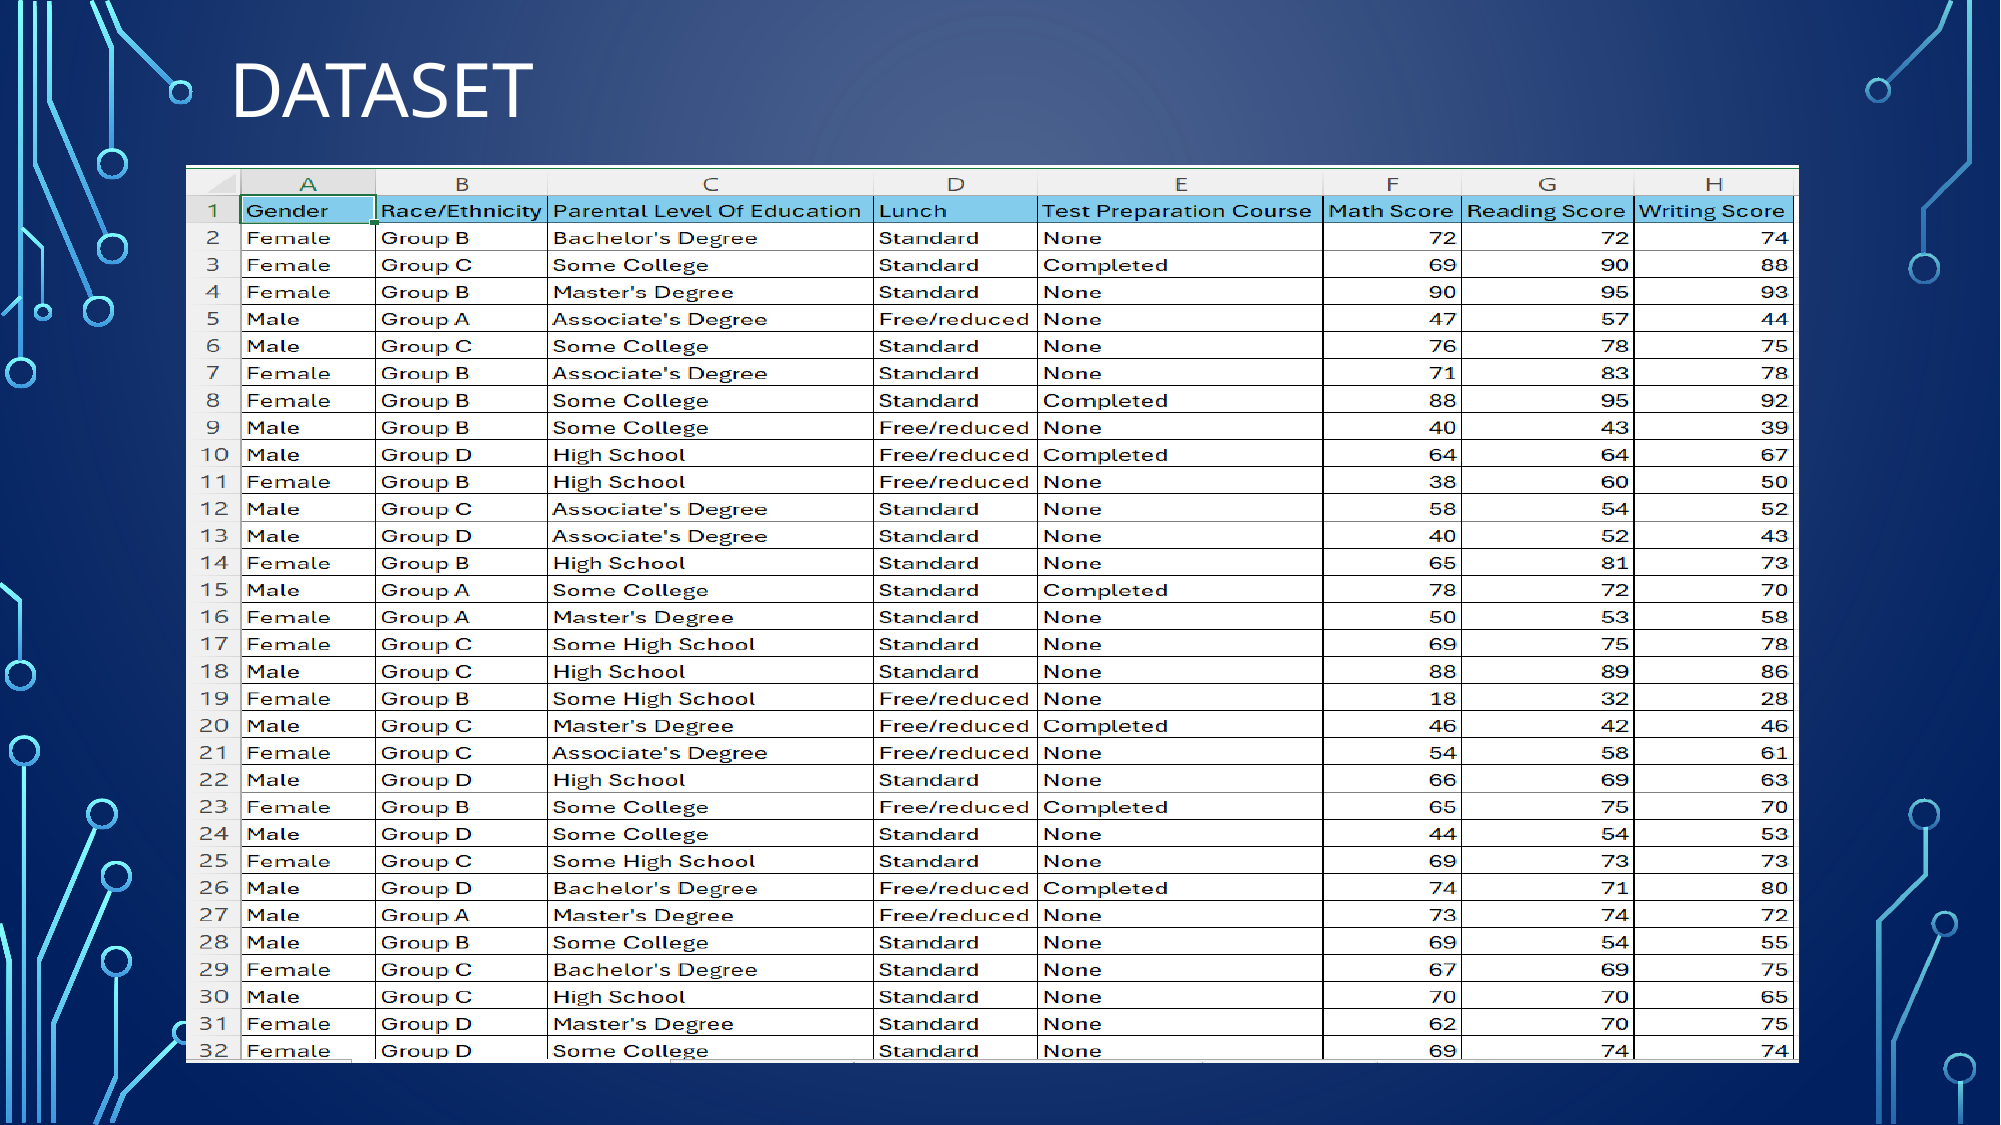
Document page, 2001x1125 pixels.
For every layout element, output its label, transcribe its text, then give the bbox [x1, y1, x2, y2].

text_box DATASET [214, 35, 783, 141]
picture [185, 164, 1799, 1064]
